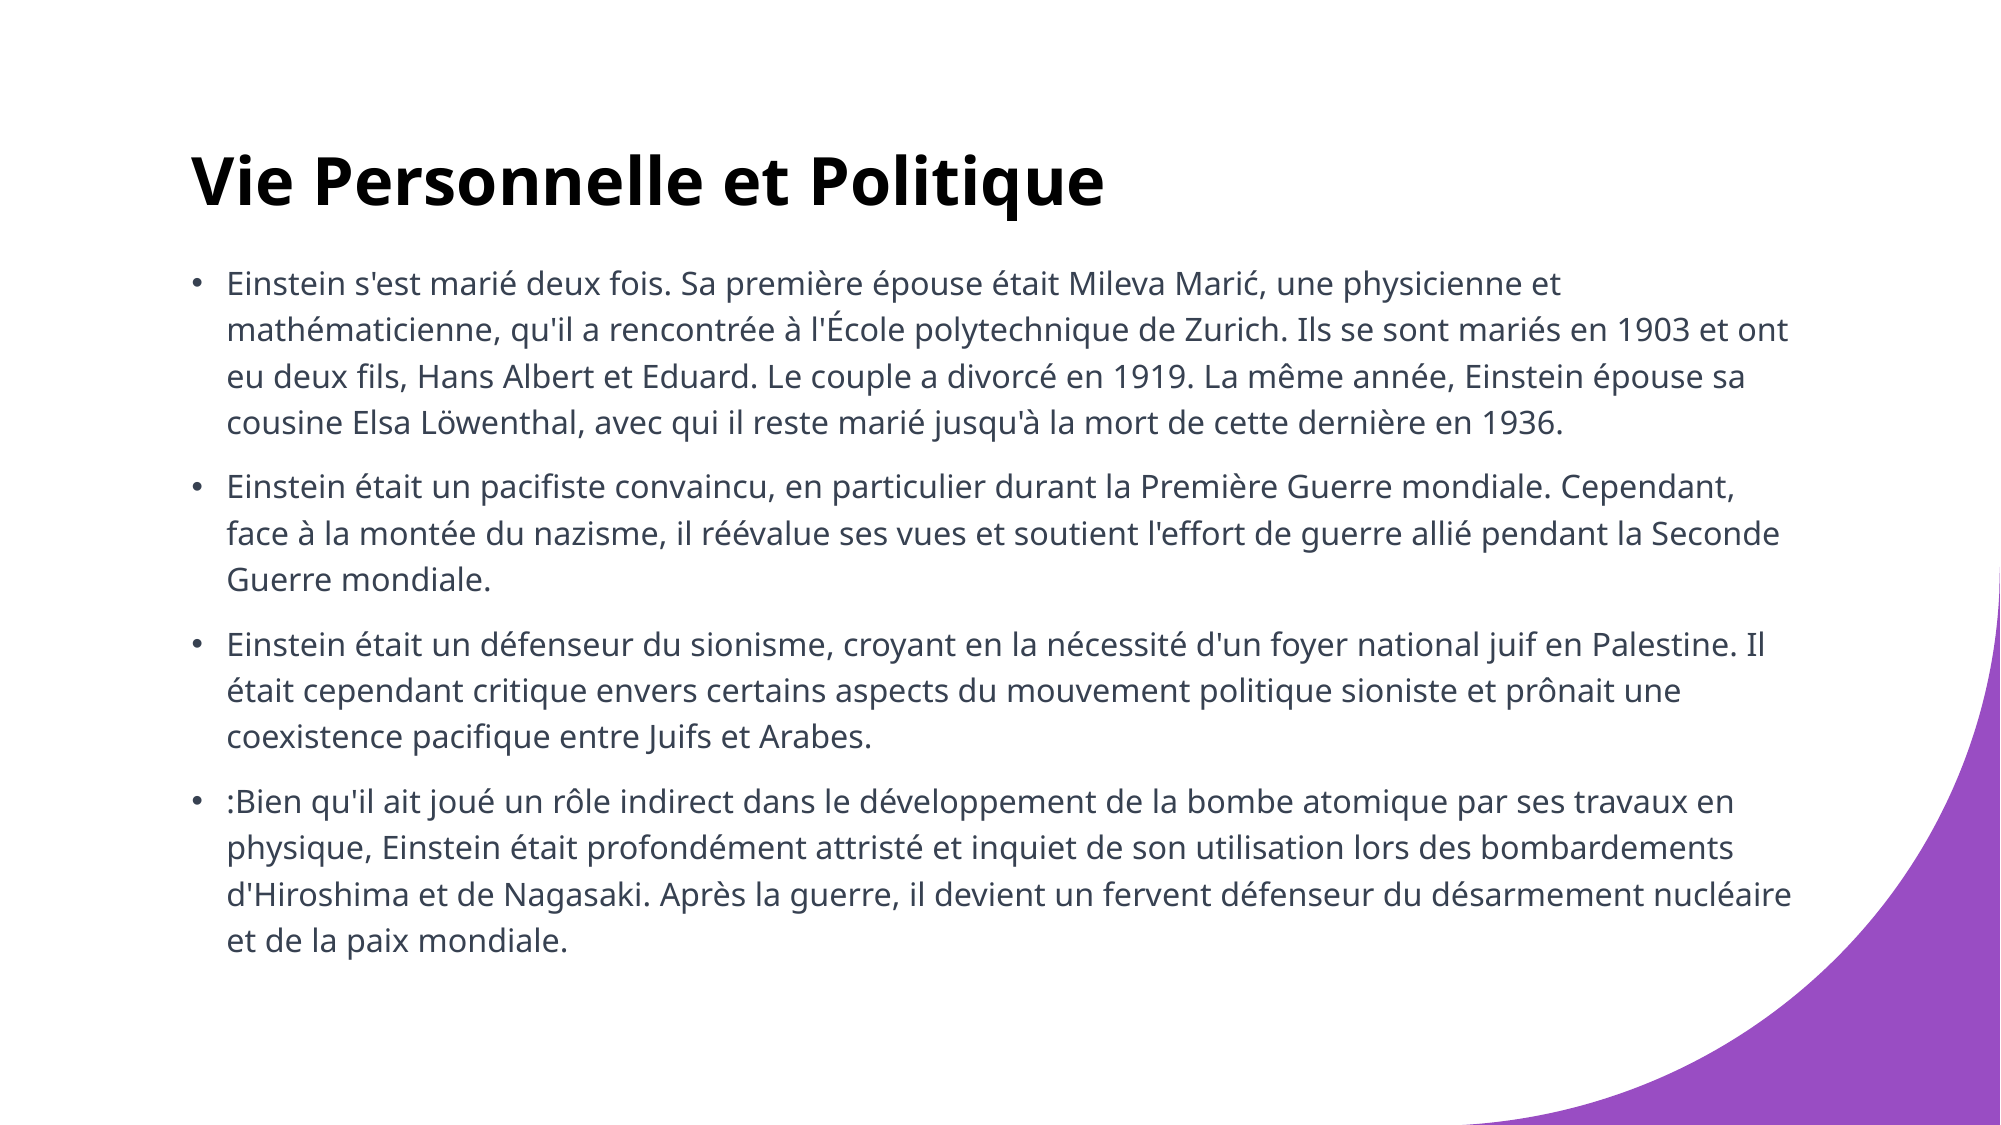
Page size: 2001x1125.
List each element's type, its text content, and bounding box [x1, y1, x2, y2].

title Vie Personnelle et Politique [176, 118, 1809, 227]
list Einstein s'est marié deux fois. Sa première épouse était Mileva Marić, une physicienne et mathématicienne, qu'il a rencontrée à l'École polytechnique de Zurich. Ils se sont mariés en 1903 et ont eu deux fils, Hans Albert et Eduard. Le couple a divorcé en 1919. La même année, Einstein épouse sa cousine Elsa Löwenthal, avec qui il reste marié jusqu'à la mort de cette dernière en 1936. Einstein était un pacifiste convaincu, en particulier durant la Première Guerre mondiale. Cependant, face à la montée du nazisme, il réévalue ses vues et soutient l'effort de guerre allié pendant la Seconde Guerre mondiale. Einstein était un défenseur du sionisme, croyant en la nécessité d'un foyer national juif en Palestine. Il était cependant critique envers certains aspects du mouvement politique sioniste et prônait une coexistence pacifique entre Juifs et Arabes. :Bien qu'il ait joué un rôle indirect dans le développement de la bombe atomique par ses travaux en physique, Einstein était profondément attristé et inquiet de son utilisation lors des bombardements d'Hiroshima et de Nagasaki. Après la guerre, il devient un fervent défenseur du désarmement nucléaire et de la paix mondiale. [176, 247, 1809, 975]
